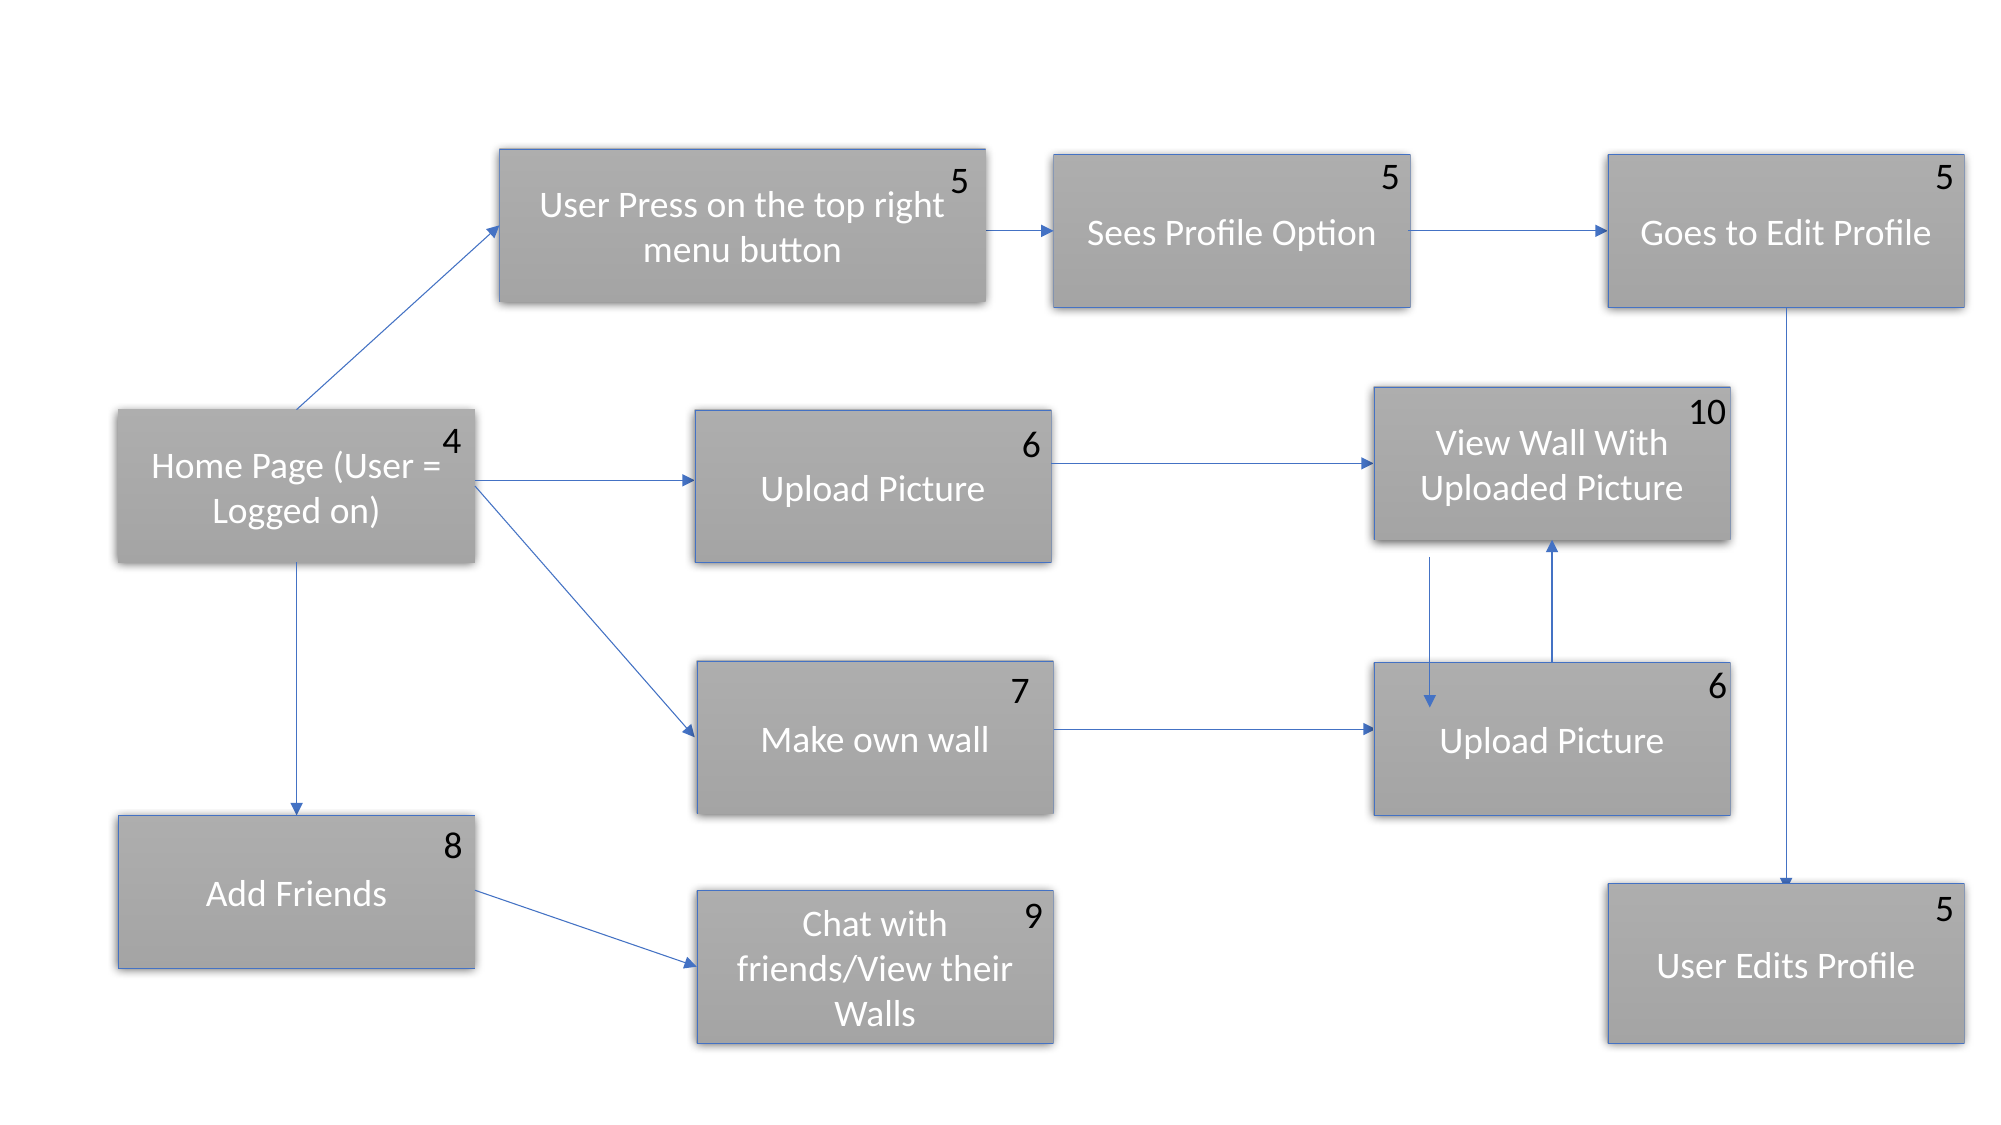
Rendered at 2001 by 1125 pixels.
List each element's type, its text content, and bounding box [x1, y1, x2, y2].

text_box 4 [427, 410, 472, 468]
text_box Home Page (User = Logged on) [118, 409, 475, 563]
text_box 7 [995, 658, 1041, 719]
text_box 6 [1007, 412, 1052, 473]
text_box 6 [1693, 653, 1738, 714]
text_box Chat with friends/View their Walls [696, 890, 1054, 1044]
text_box Upload Picture [694, 409, 1052, 563]
text_box 5 [935, 149, 980, 209]
text_box 10 [1673, 379, 1762, 439]
text_box Make own wall [696, 660, 1054, 814]
text_box Add Friends [118, 815, 475, 969]
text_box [474, 485, 695, 738]
text_box 5 [1920, 876, 1965, 937]
text_box View Wall With Uploaded Picture [1373, 386, 1731, 540]
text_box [296, 225, 500, 410]
text_box 9 [1009, 883, 1054, 944]
text_box 8 [428, 813, 474, 874]
text_box Upload Picture [1373, 662, 1731, 816]
text_box 5 [1366, 144, 1411, 205]
text_box Sees Profile Option [1053, 154, 1411, 308]
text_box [475, 890, 697, 967]
text_box 5 [1920, 144, 1965, 205]
text_box User Press on the top right menu button [499, 148, 986, 302]
text_box User Edits Profile [1607, 883, 1965, 1044]
text_box Goes to Edit Profile [1607, 154, 1965, 308]
